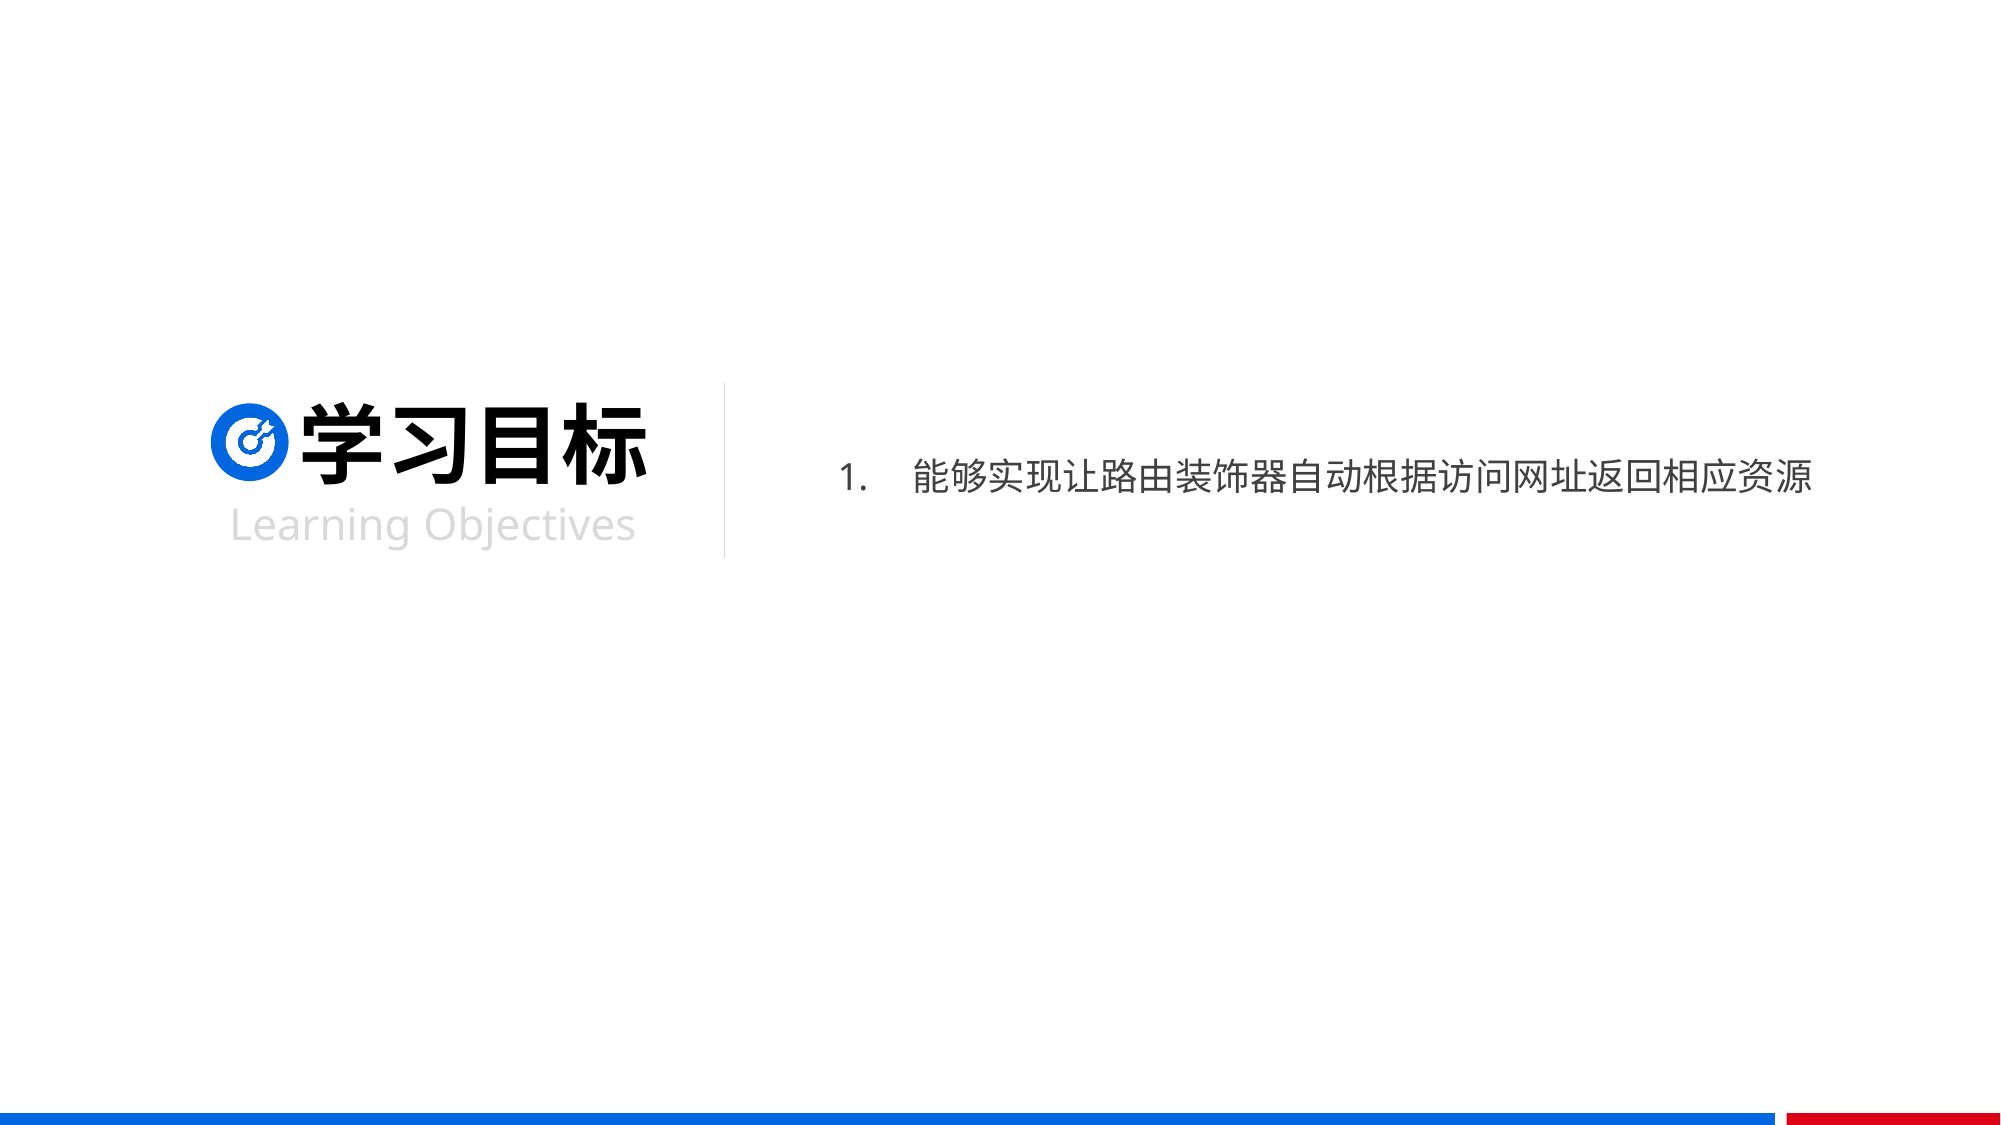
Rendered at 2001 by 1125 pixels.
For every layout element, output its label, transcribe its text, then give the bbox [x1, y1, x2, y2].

picture [216, 408, 284, 476]
list 能够实现让路由装饰器自动根据访问网址返回相应资源 [822, 54, 1857, 852]
